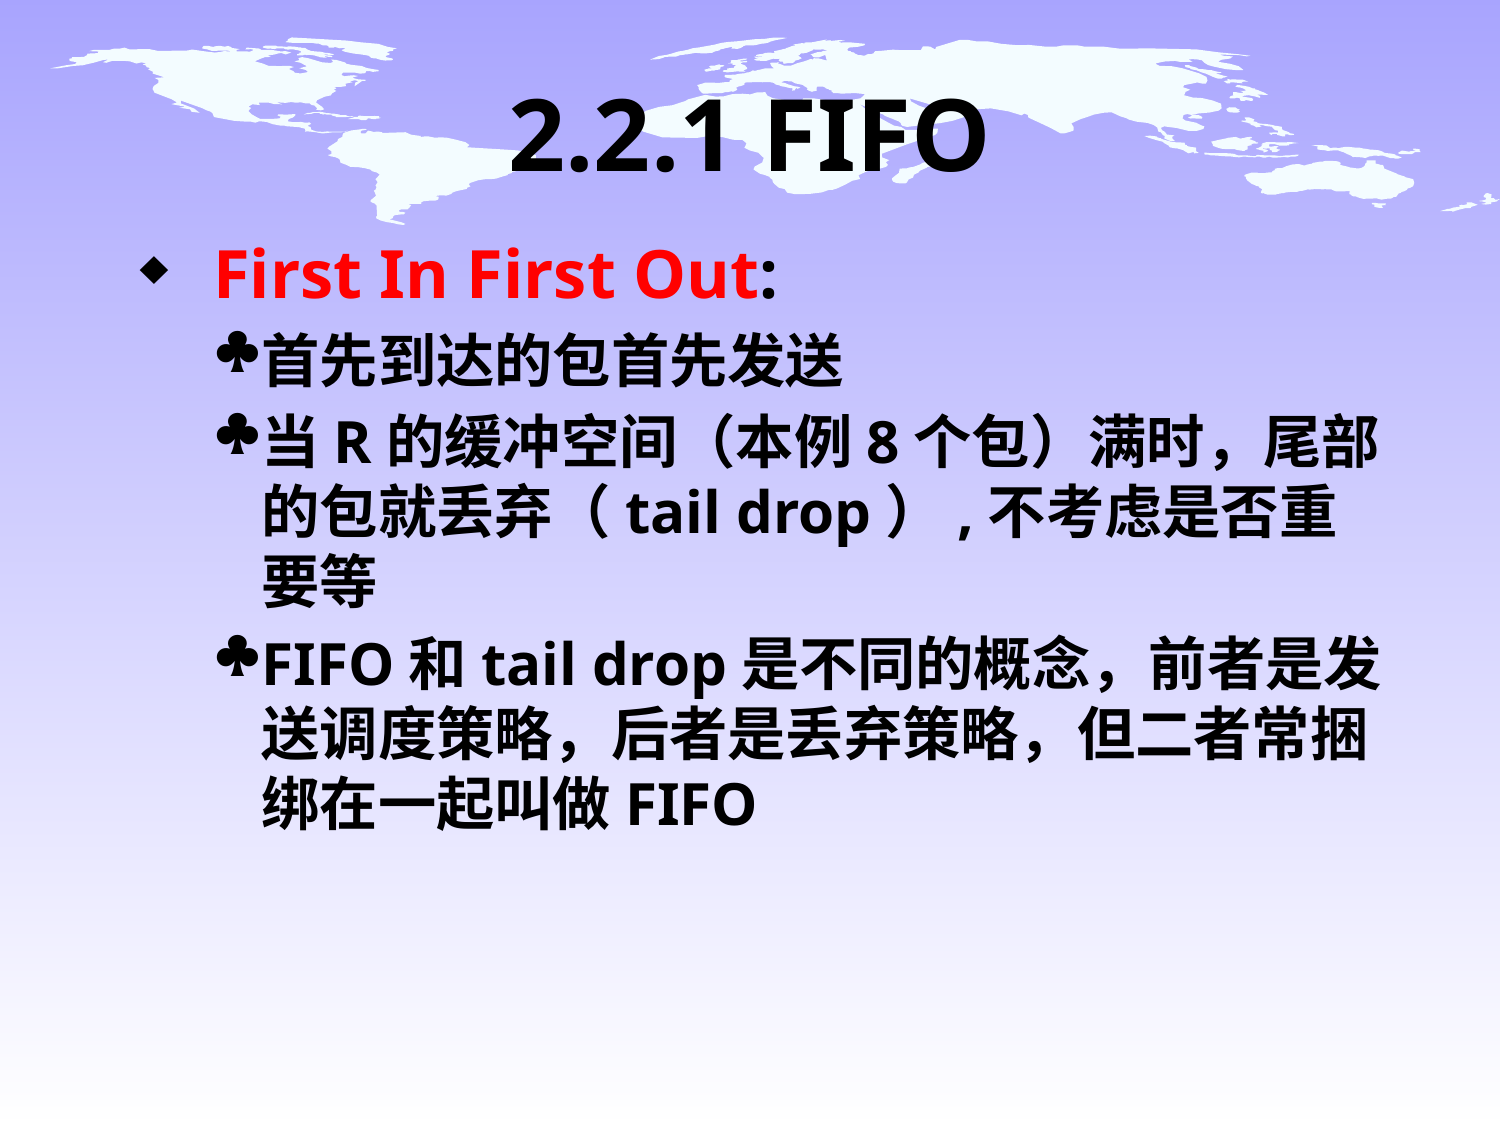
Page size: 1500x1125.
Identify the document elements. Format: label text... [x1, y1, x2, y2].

title 2.2.1 FIFO [49, 36, 1451, 226]
list First In First Out: 首先到达的包首先发送 当R的缓冲空间（本例8个包）满时，尾部的包就丢弃（tail drop）,不考虑是否重要等 FIFO和tail drop是不同的概念，前者是发送调度策略，后者是丢弃策略，但二者常捆绑在一起叫做FIFO [124, 224, 1401, 951]
